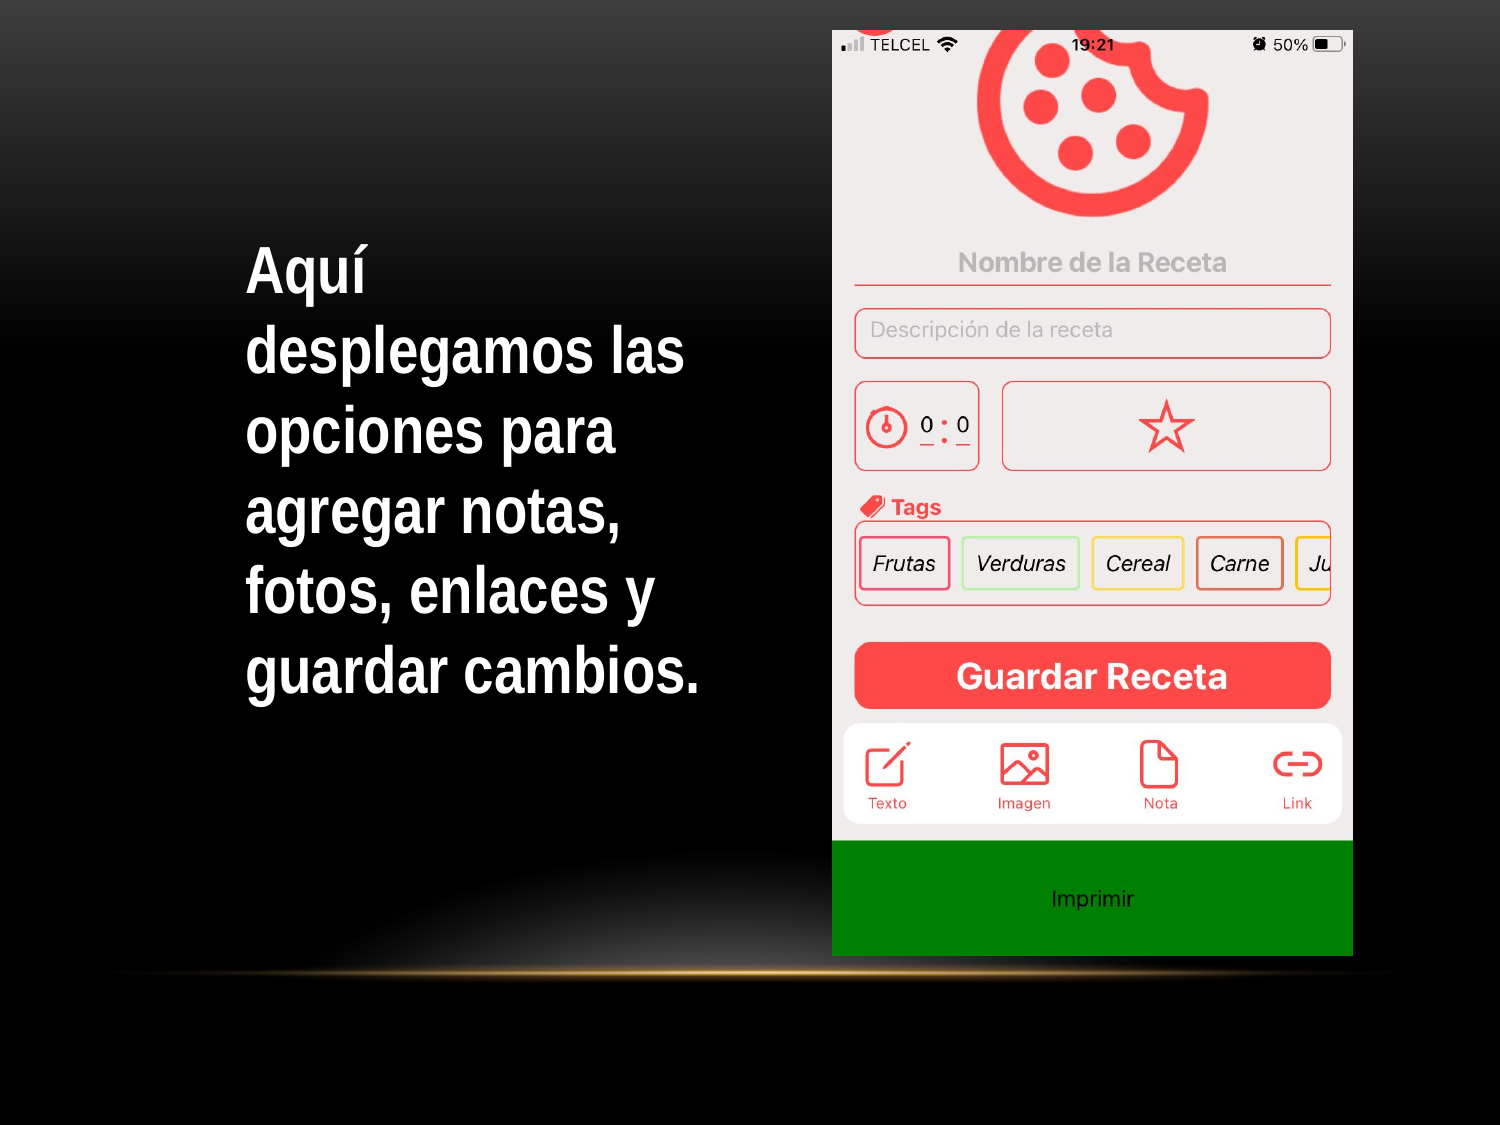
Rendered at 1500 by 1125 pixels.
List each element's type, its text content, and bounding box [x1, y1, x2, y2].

picture [0, 0, 1500, 1125]
text_box Aquí desplegamos las opciones para agregar notas, fotos, enlaces y guardar cambios. [230, 219, 739, 715]
